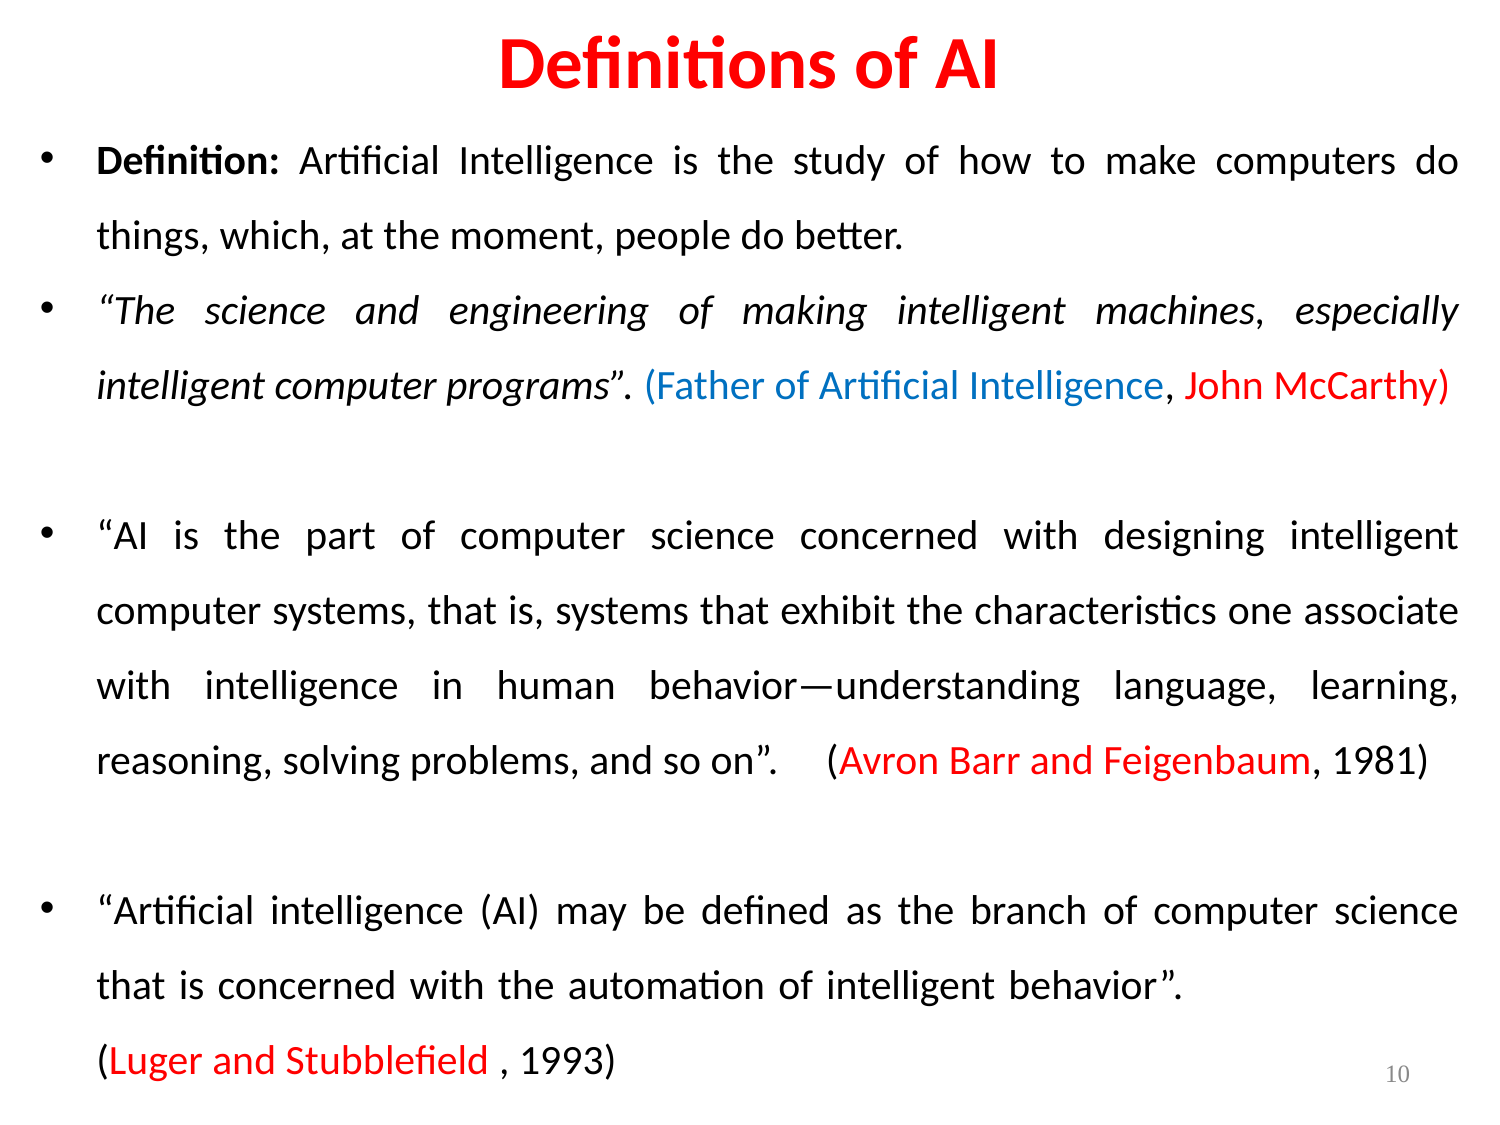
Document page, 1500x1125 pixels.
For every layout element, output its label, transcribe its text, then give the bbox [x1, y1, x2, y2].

text_box ‹#› [1074, 1042, 1425, 1103]
title Definitions of AI [75, 24, 1425, 93]
list Definition: Artificial Intelligence is the study of how to make computers do things, which, at the moment, people do better. “The science and engineering of making intelligent machines, especially intelligent computer programs”. (Father of Artificial Intelligence, John McCarthy) “AI is the part of computer science concerned with designing intelligent computer systems, that is, systems that exhibit the characteristics one associate with intelligence in human behavior—understanding language, learning, reasoning, solving problems, and so on”. (Avron Barr and Feigenbaum, 1981) “Artificial intelligence (AI) may be defined as the branch of computer science that is concerned with the automation of intelligent behavior”. (Luger and Stubblefield , 1993) [24, 99, 1475, 968]
